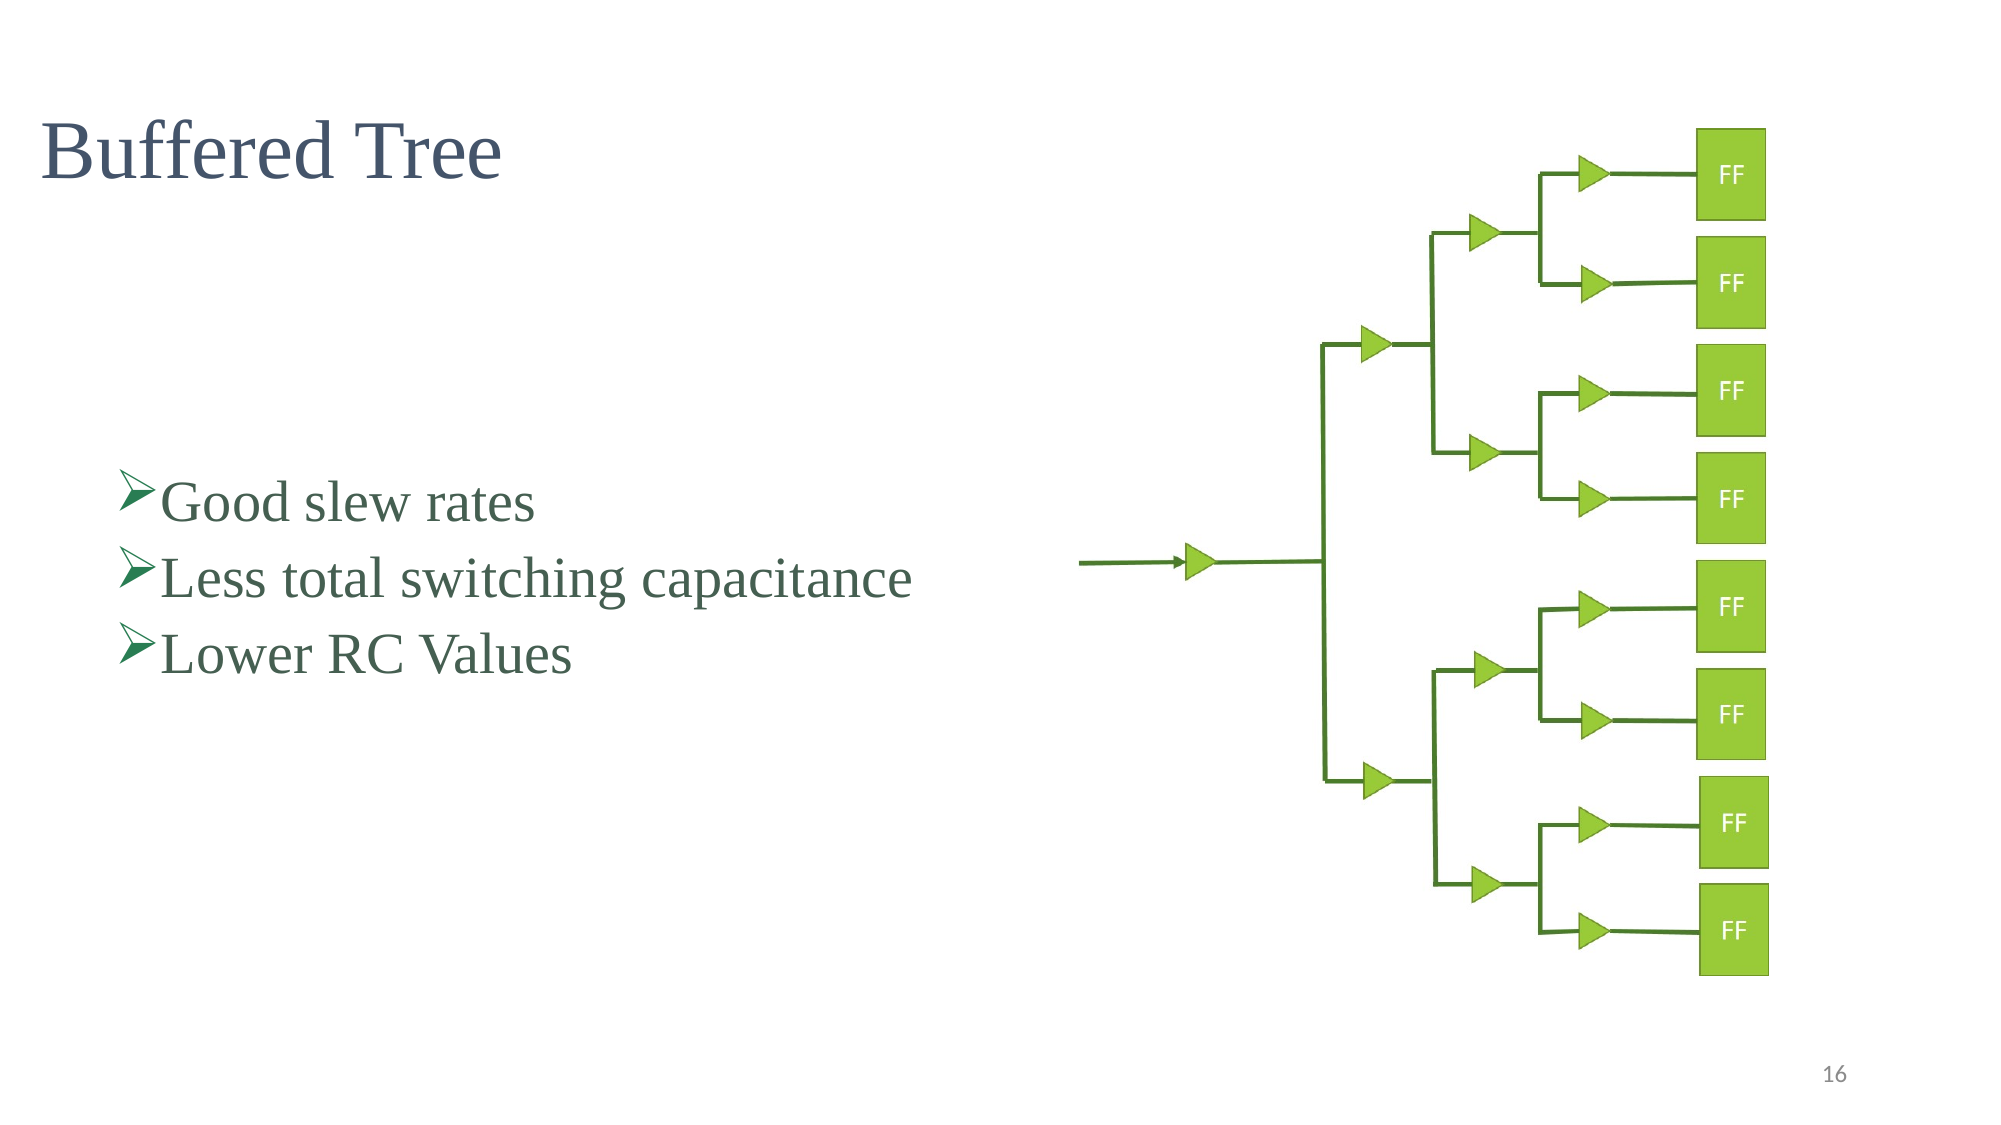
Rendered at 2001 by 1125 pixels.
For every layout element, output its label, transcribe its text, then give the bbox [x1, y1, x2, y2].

text_box Good slew rates Less total switching capacitance Lower RC Values [96, 463, 965, 741]
text_box Buffered Tree [0, 83, 603, 207]
picture [1078, 128, 1769, 976]
slide_number 16 [1412, 1042, 1863, 1103]
